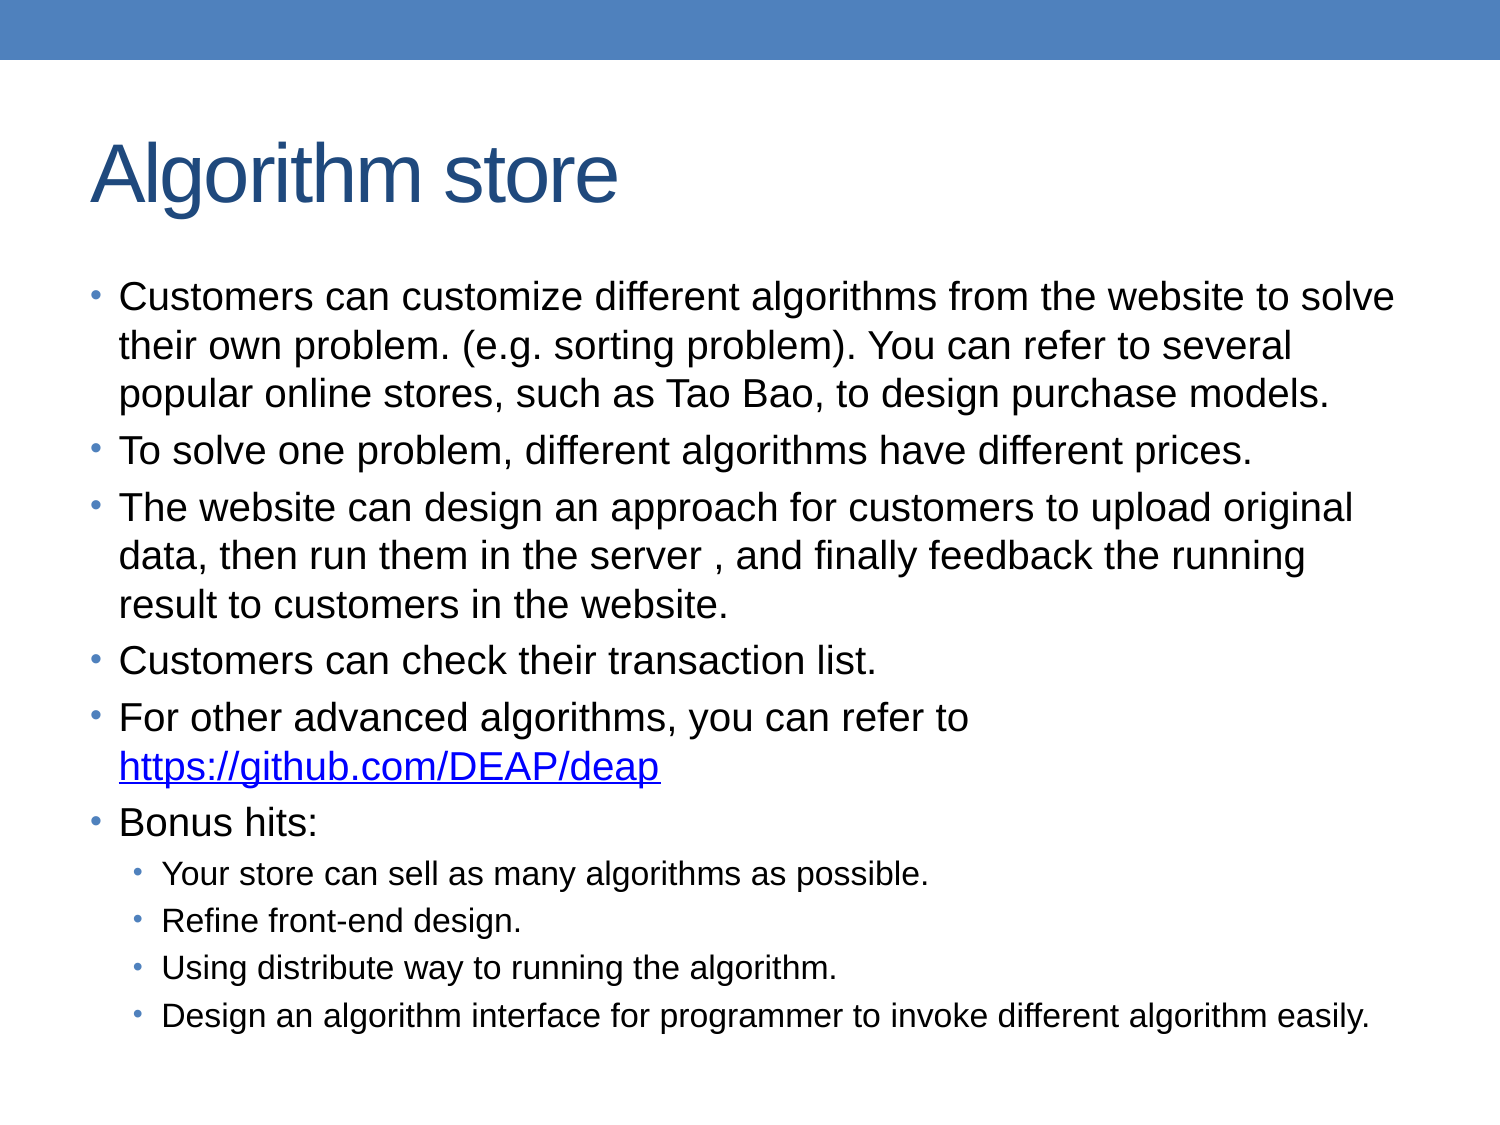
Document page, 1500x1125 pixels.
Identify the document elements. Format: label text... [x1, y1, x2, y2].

title Algorithm store [75, 87, 1425, 250]
list Customers can customize different algorithms from the website to solve their own problem. (e.g. sorting problem). You can refer to several popular online stores, such as Tao Bao, to design purchase models. To solve one problem, different algorithms have different prices. The website can design an approach for customers to upload original data, then run them in the server , and finally feedback the running result to customers in the website. Customers can check their transaction list. For other advanced algorithms, you can refer to https://github.com/DEAP/deap Bonus hits: Your store can sell as many algorithms as possible. Refine front-end design. Using distribute way to running the algorithm. Design an algorithm interface for programmer to invoke different algorithm easily. [75, 262, 1425, 1063]
